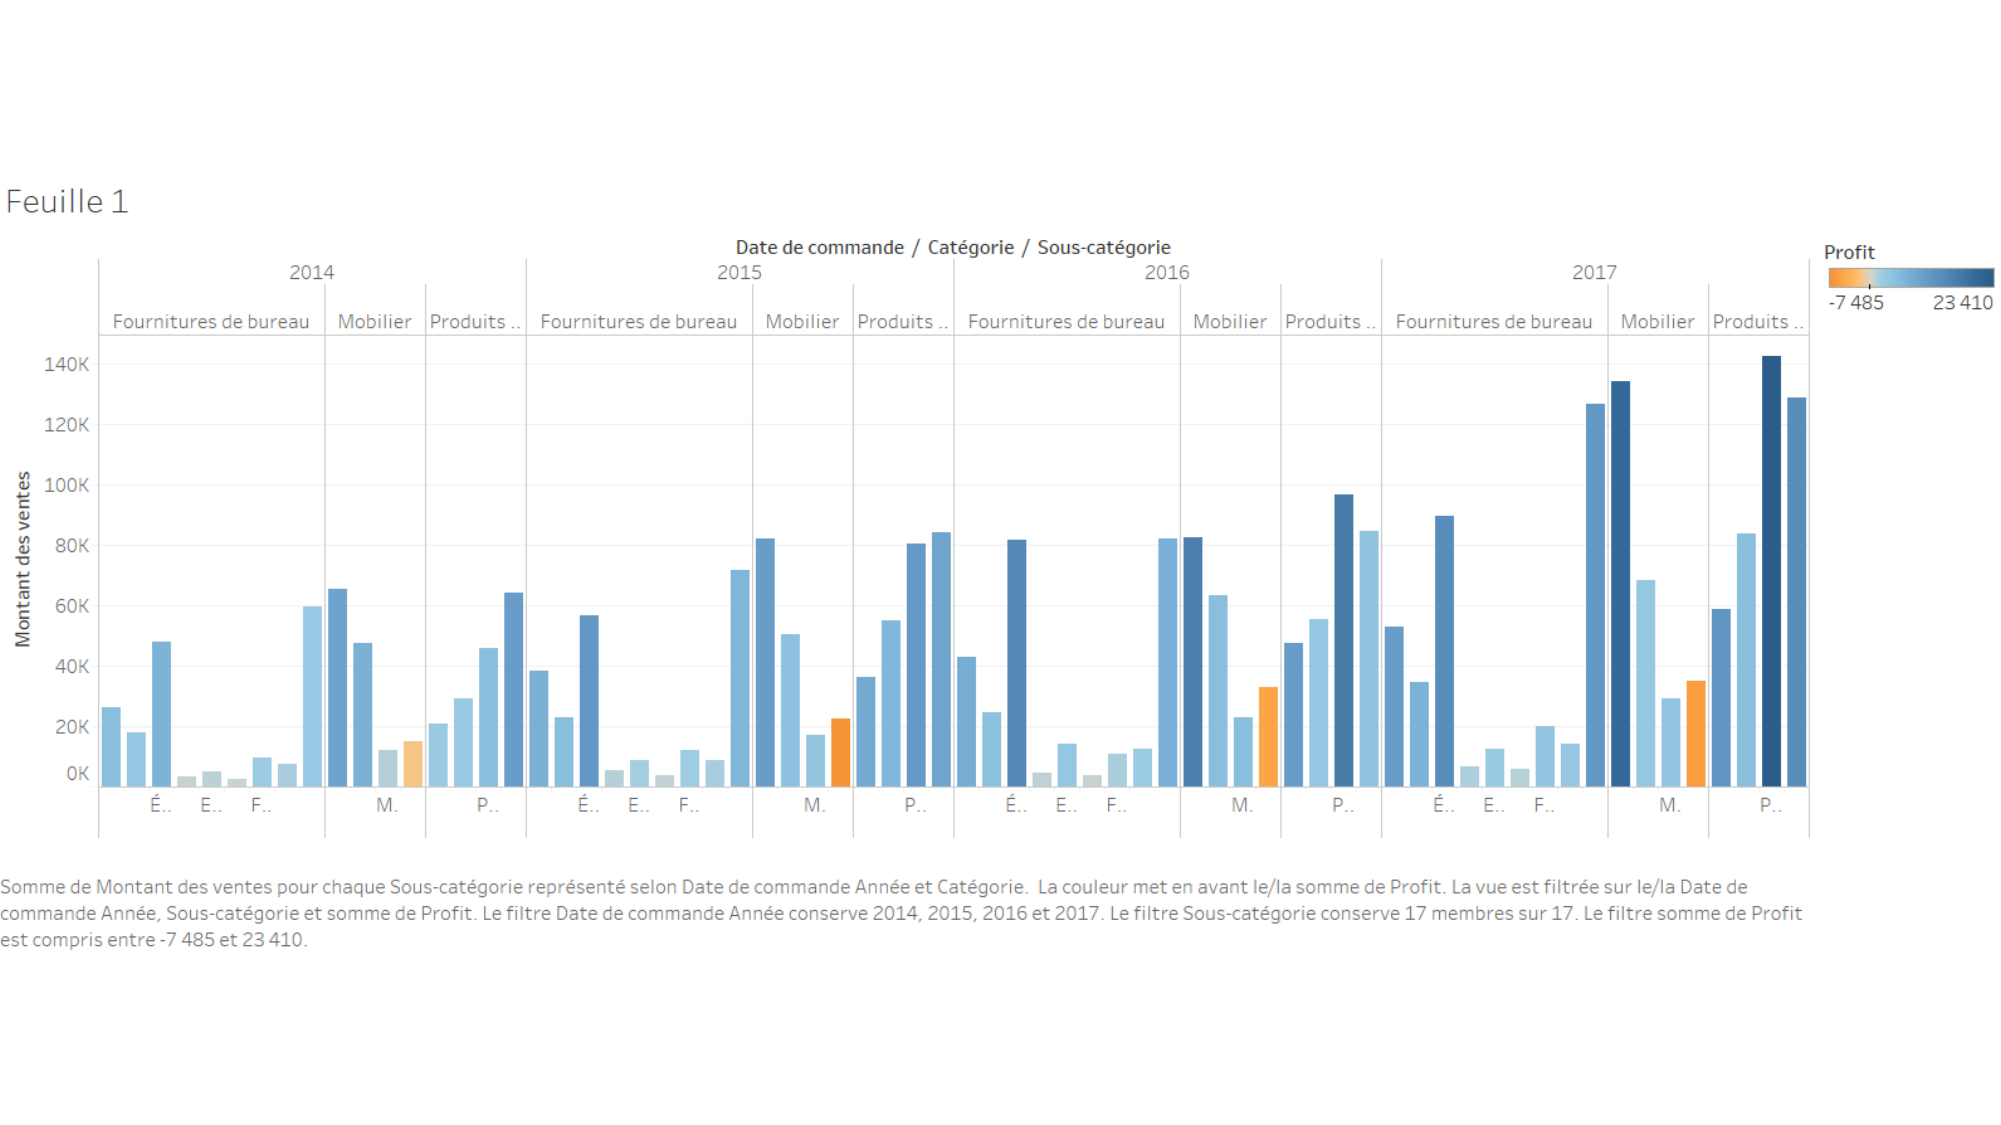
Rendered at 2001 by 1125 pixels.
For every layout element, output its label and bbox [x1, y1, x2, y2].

picture [0, 171, 2000, 954]
